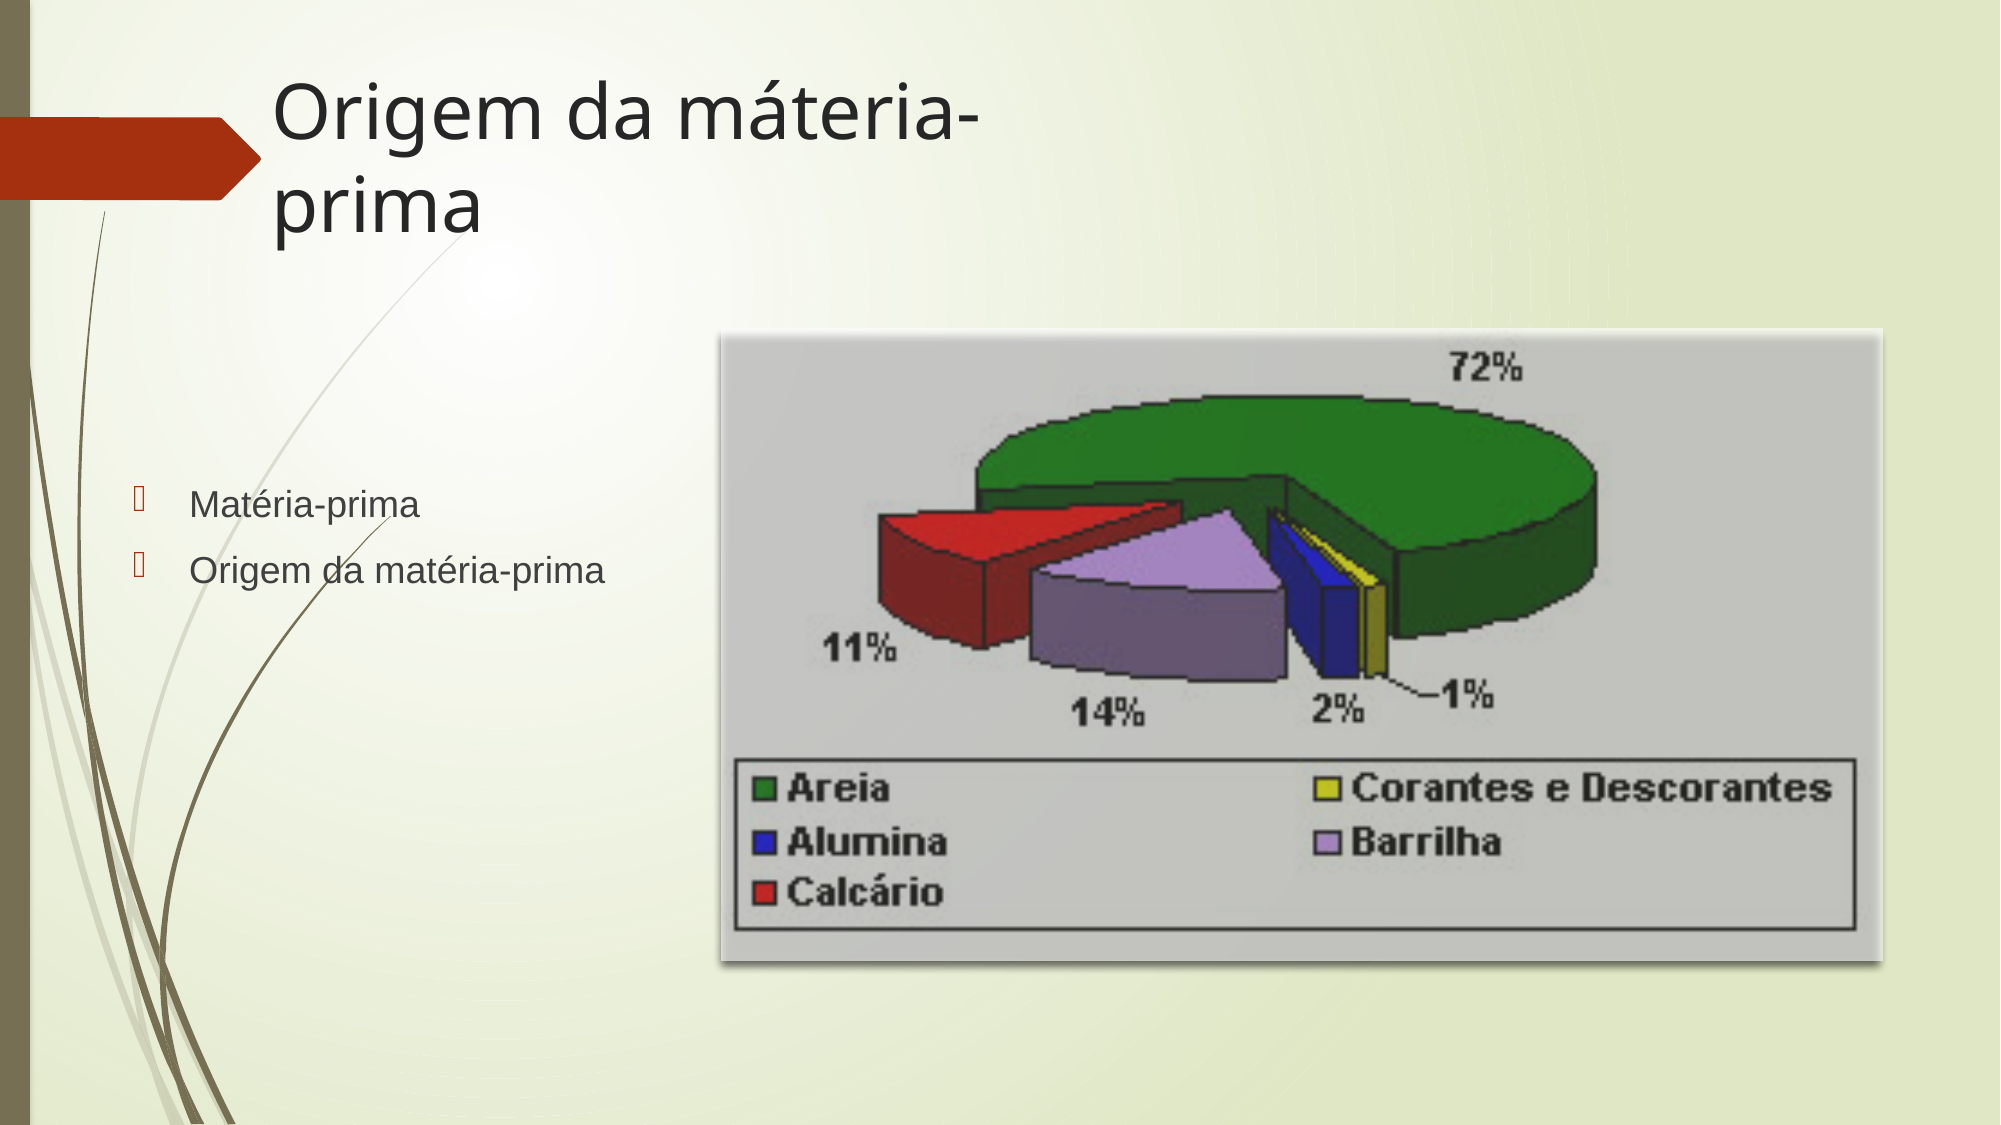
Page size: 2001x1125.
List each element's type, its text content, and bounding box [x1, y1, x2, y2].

title Origem da máteria-prima [256, 55, 1000, 273]
picture [721, 328, 1883, 962]
list Matéria-prima Origem da matéria-prima [117, 406, 862, 1014]
